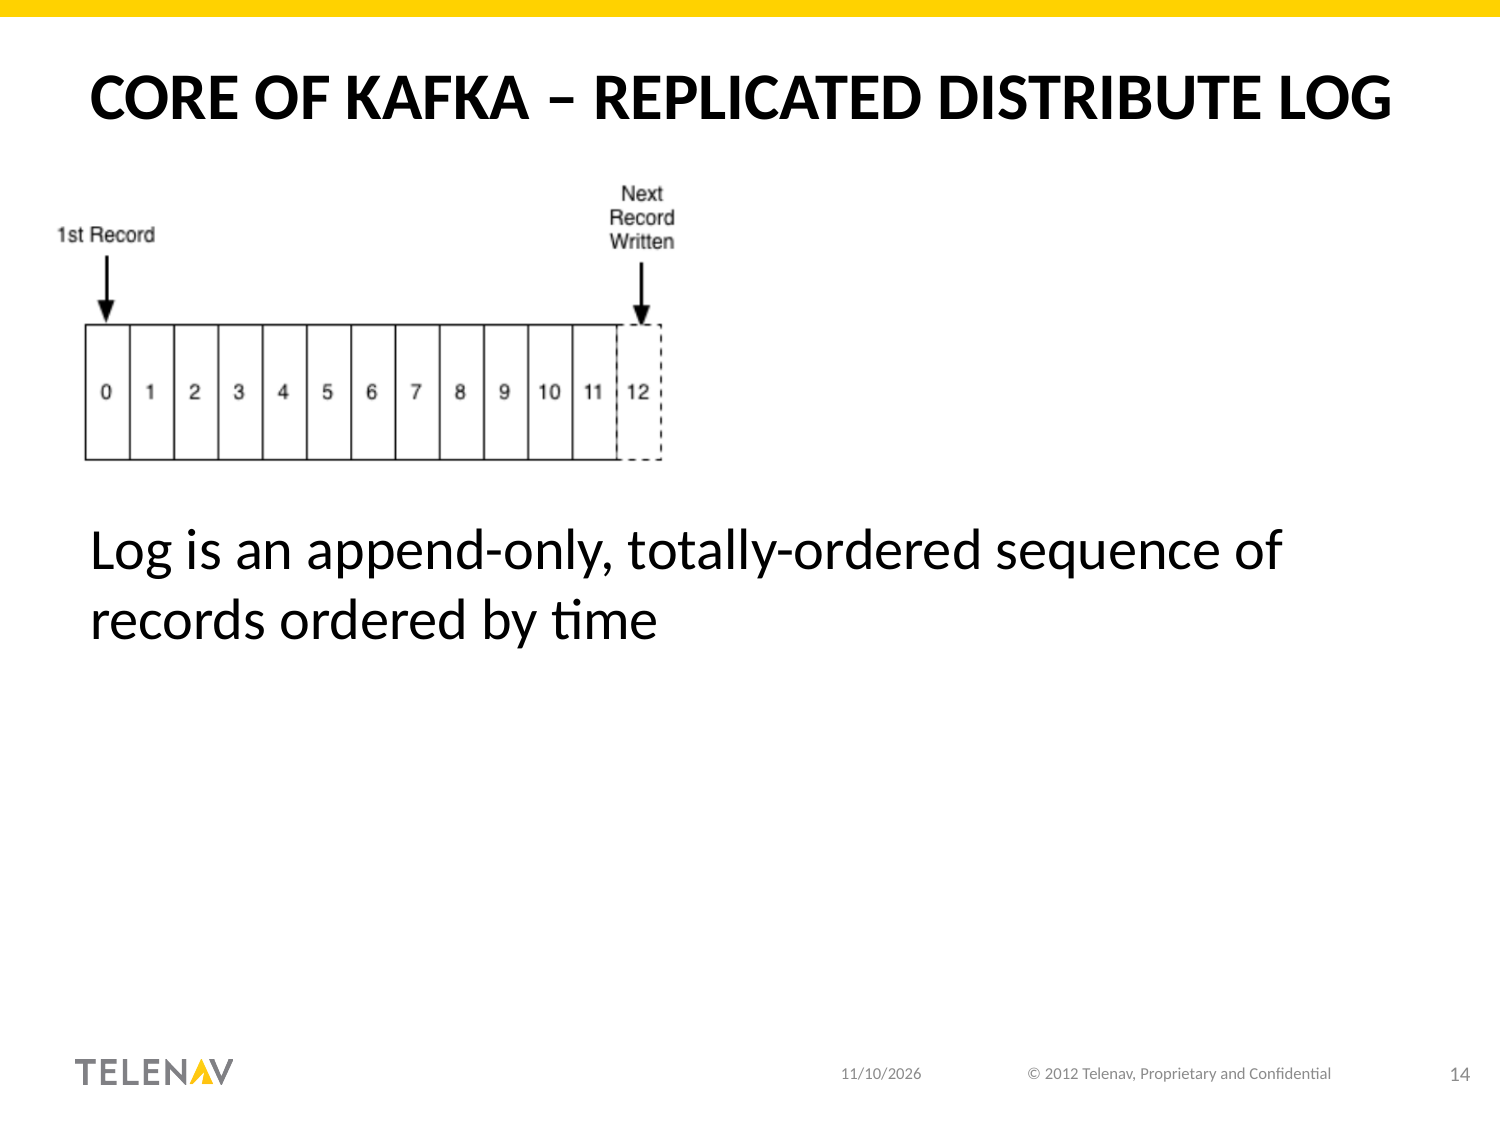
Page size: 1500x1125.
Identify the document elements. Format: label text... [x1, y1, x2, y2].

footer © 2012 Telenav, Proprietary and Confidential [1006, 1042, 1353, 1103]
title Core of kafka – replicated distribute log [75, 45, 1486, 146]
slide_number 14 [1420, 1042, 1486, 1103]
list Log is an append-only, totally-ordered sequence of records ordered by time [75, 177, 1486, 1005]
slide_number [825, 1042, 945, 1103]
picture [14, 176, 732, 482]
picture [75, 1059, 233, 1085]
